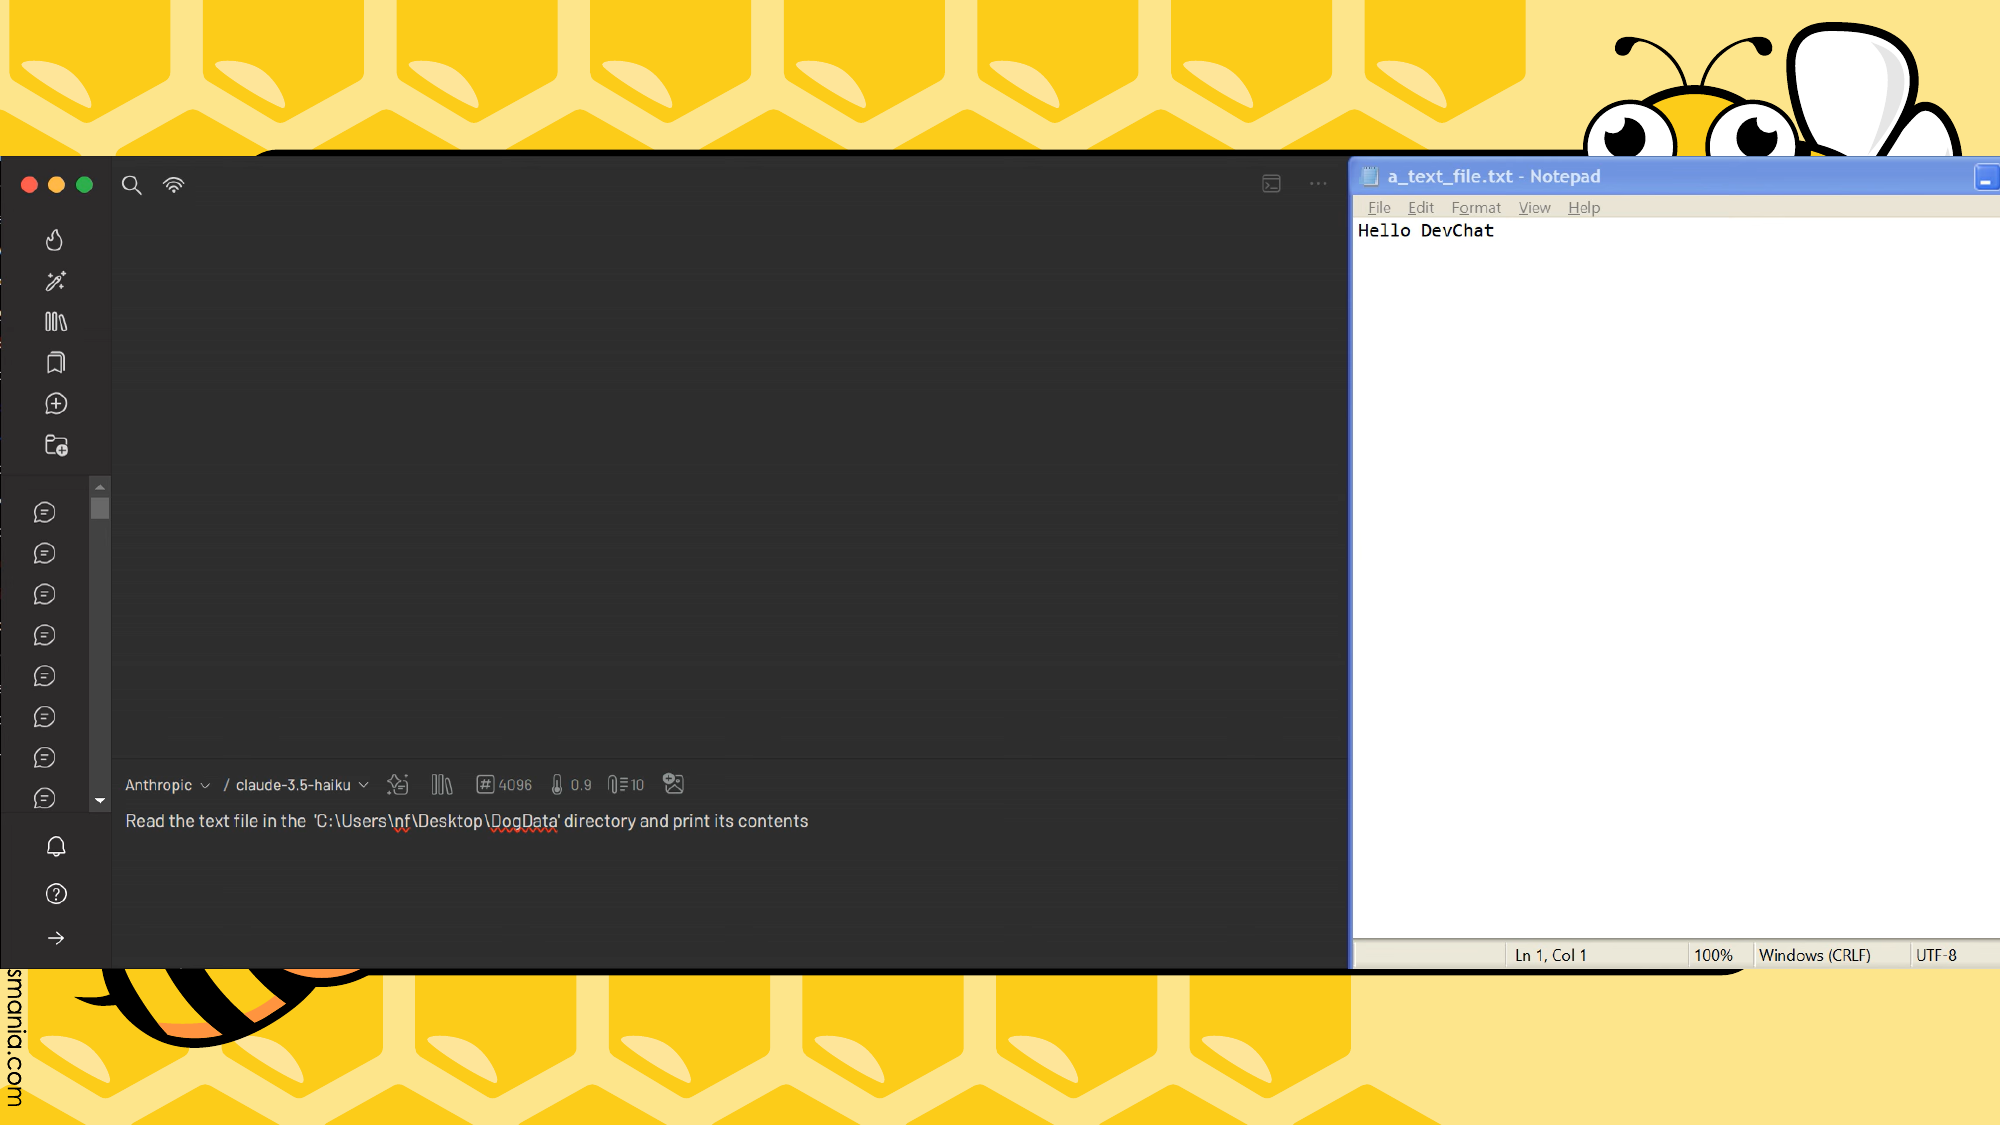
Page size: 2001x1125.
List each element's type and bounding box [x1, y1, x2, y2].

text_box [0, 155, 2000, 970]
